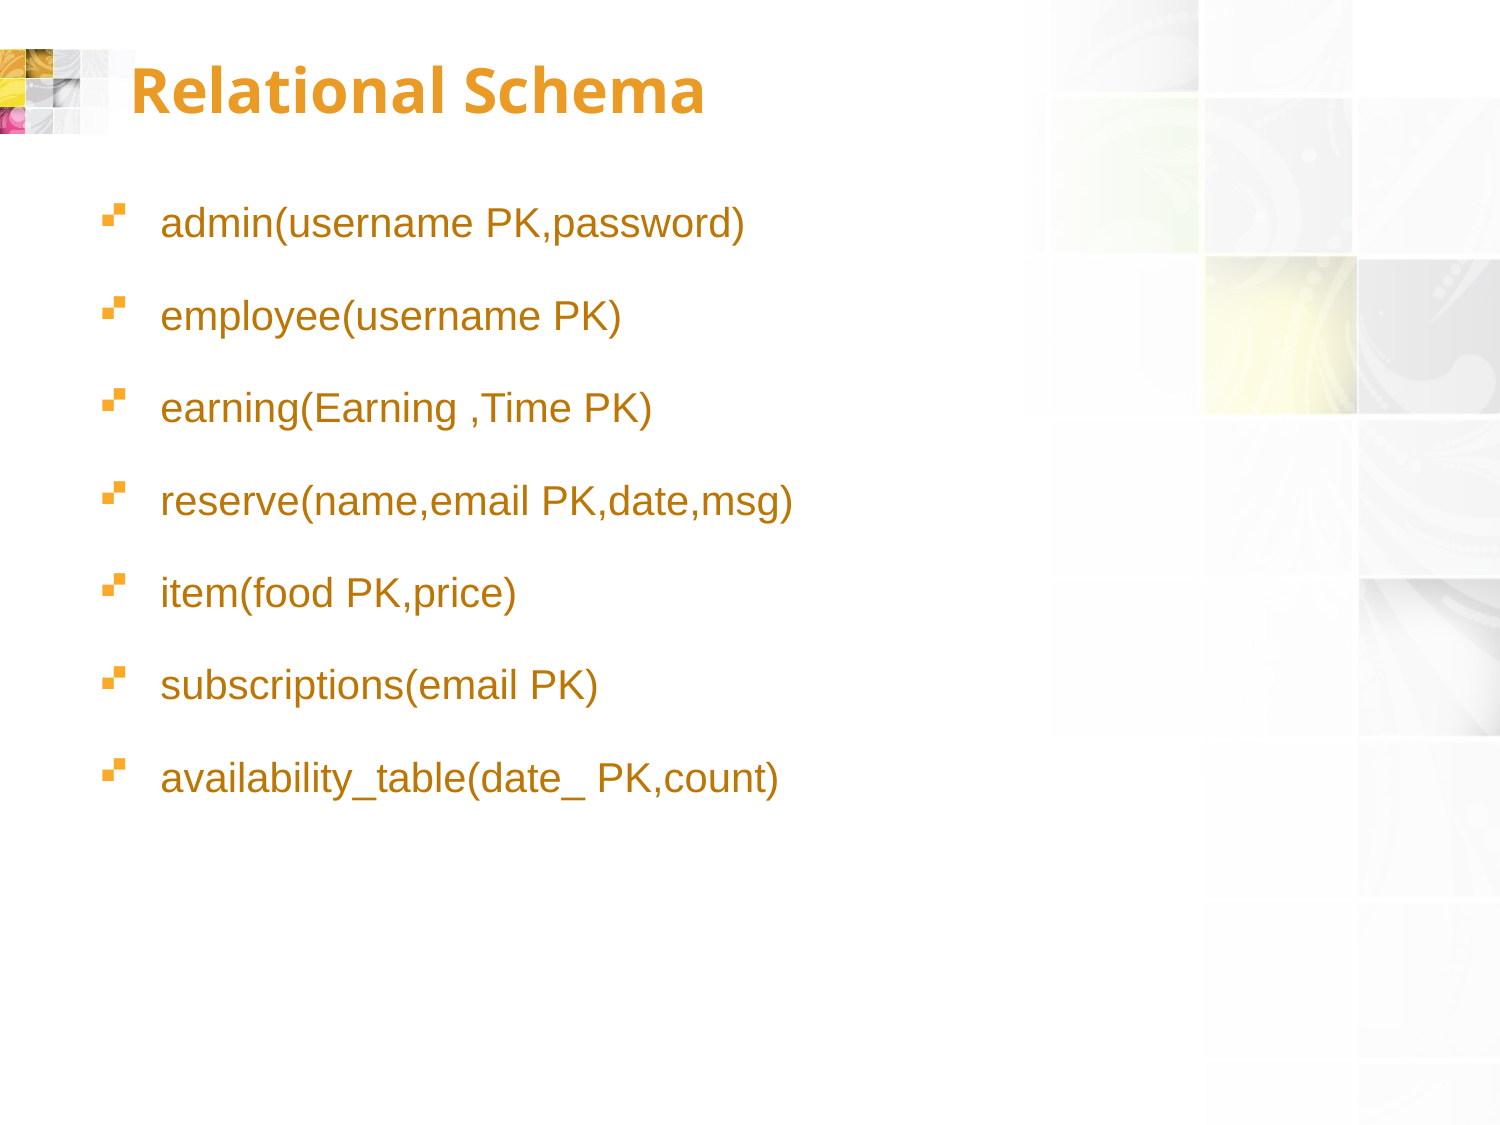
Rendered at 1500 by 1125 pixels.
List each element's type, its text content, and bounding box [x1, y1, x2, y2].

title Relational Schema [114, 19, 1438, 135]
picture [0, 49, 114, 134]
list admin(username PK,password) employee(username PK) earning(Earning ,Time PK) reserve(name,email PK,date,msg) item(food PK,price) subscriptions(email PK) availability_table(date_ PK,count) [86, 183, 1414, 1071]
